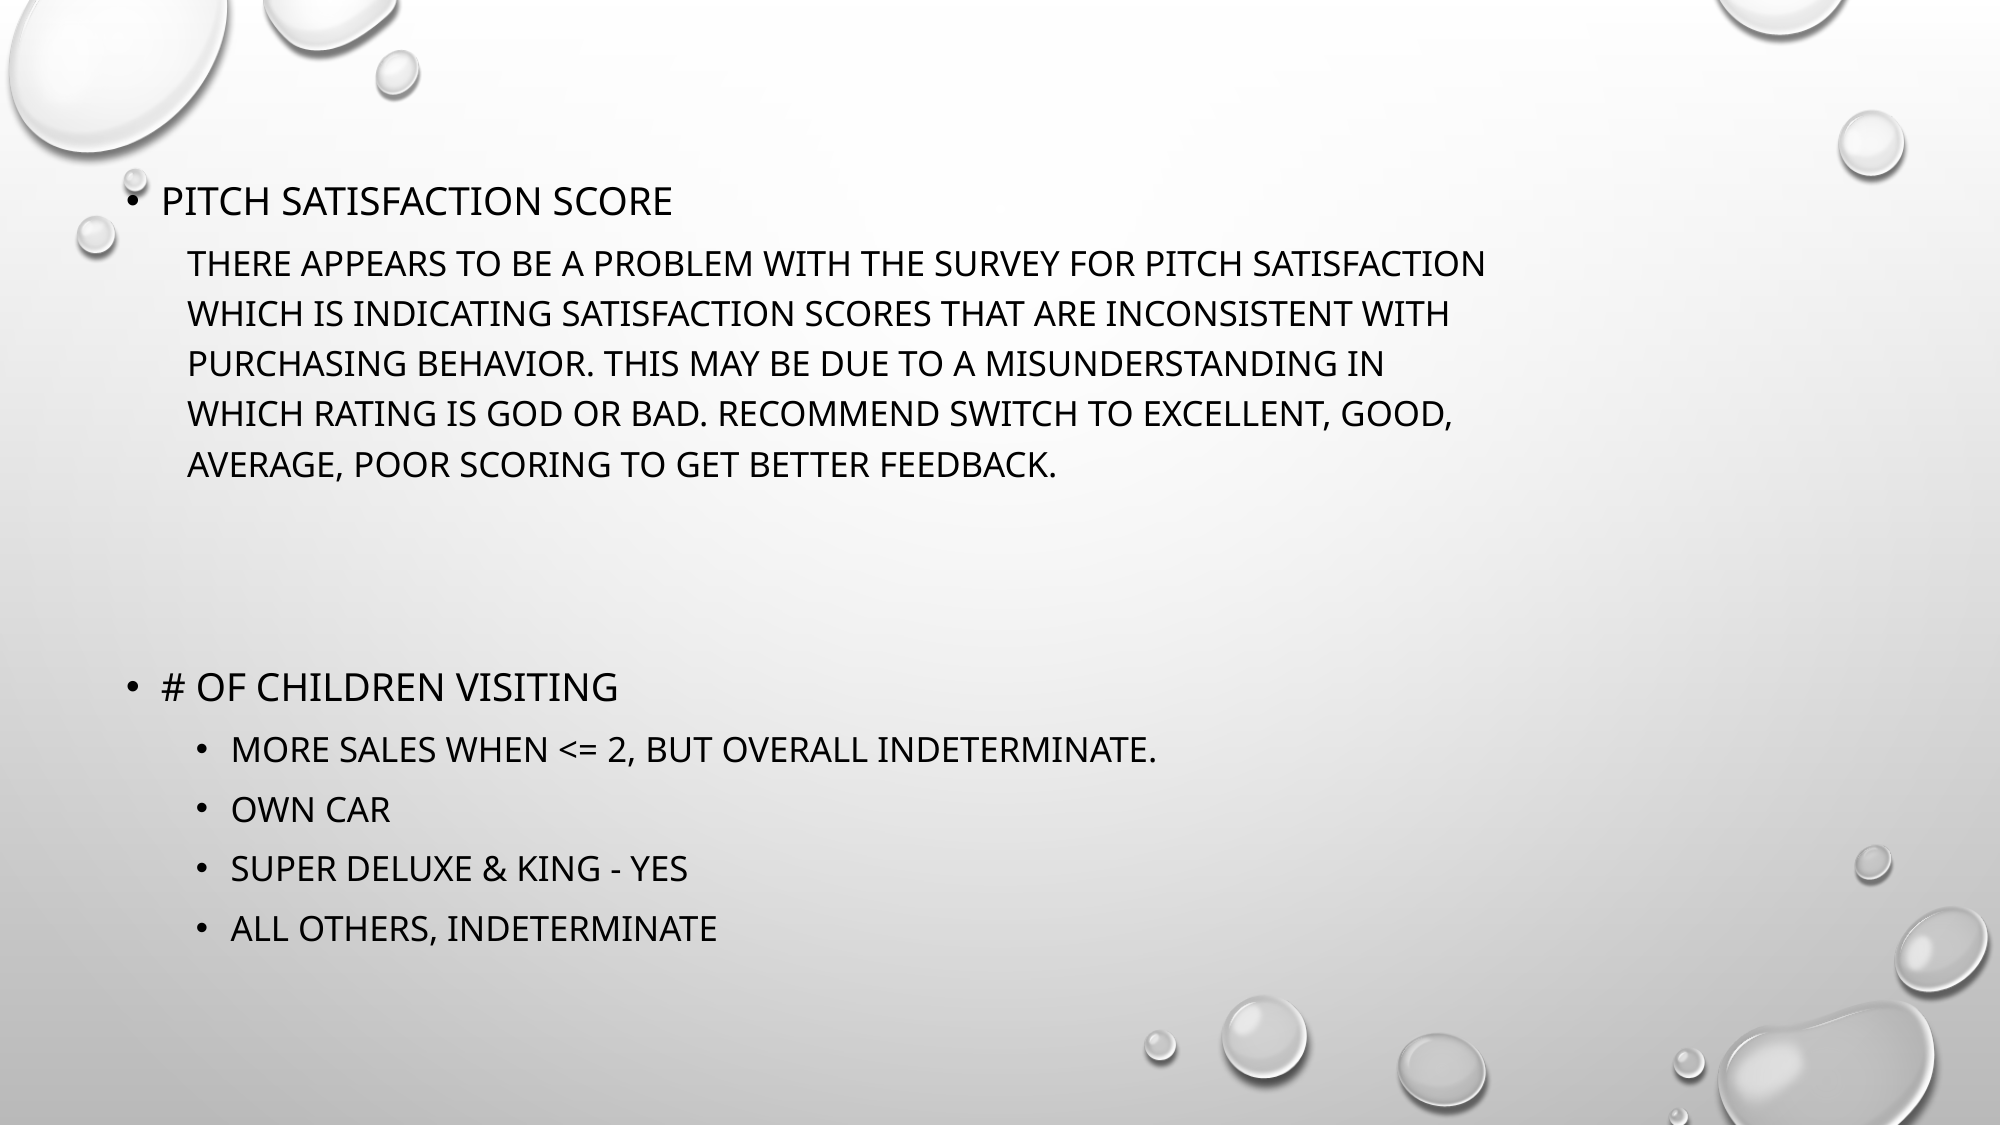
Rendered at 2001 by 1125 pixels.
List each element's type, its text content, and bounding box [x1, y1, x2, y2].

list Pitch Satisfaction Score There appears to be a problem with the survey for pitch satisfaction which is indicating satisfaction scores that are inconsistent with purchasing behavior. This may be due to a misunderstanding in which rating is god or bad. Recommend switch to Excellent, Good, Average, Poor scoring to get better feedback. # of children visiting More sales when <= 2, but overall indeterminate. Own Car Super Deluxe & King - Yes All others, indeterminate [111, 160, 1522, 991]
picture [0, 0, 2000, 1125]
